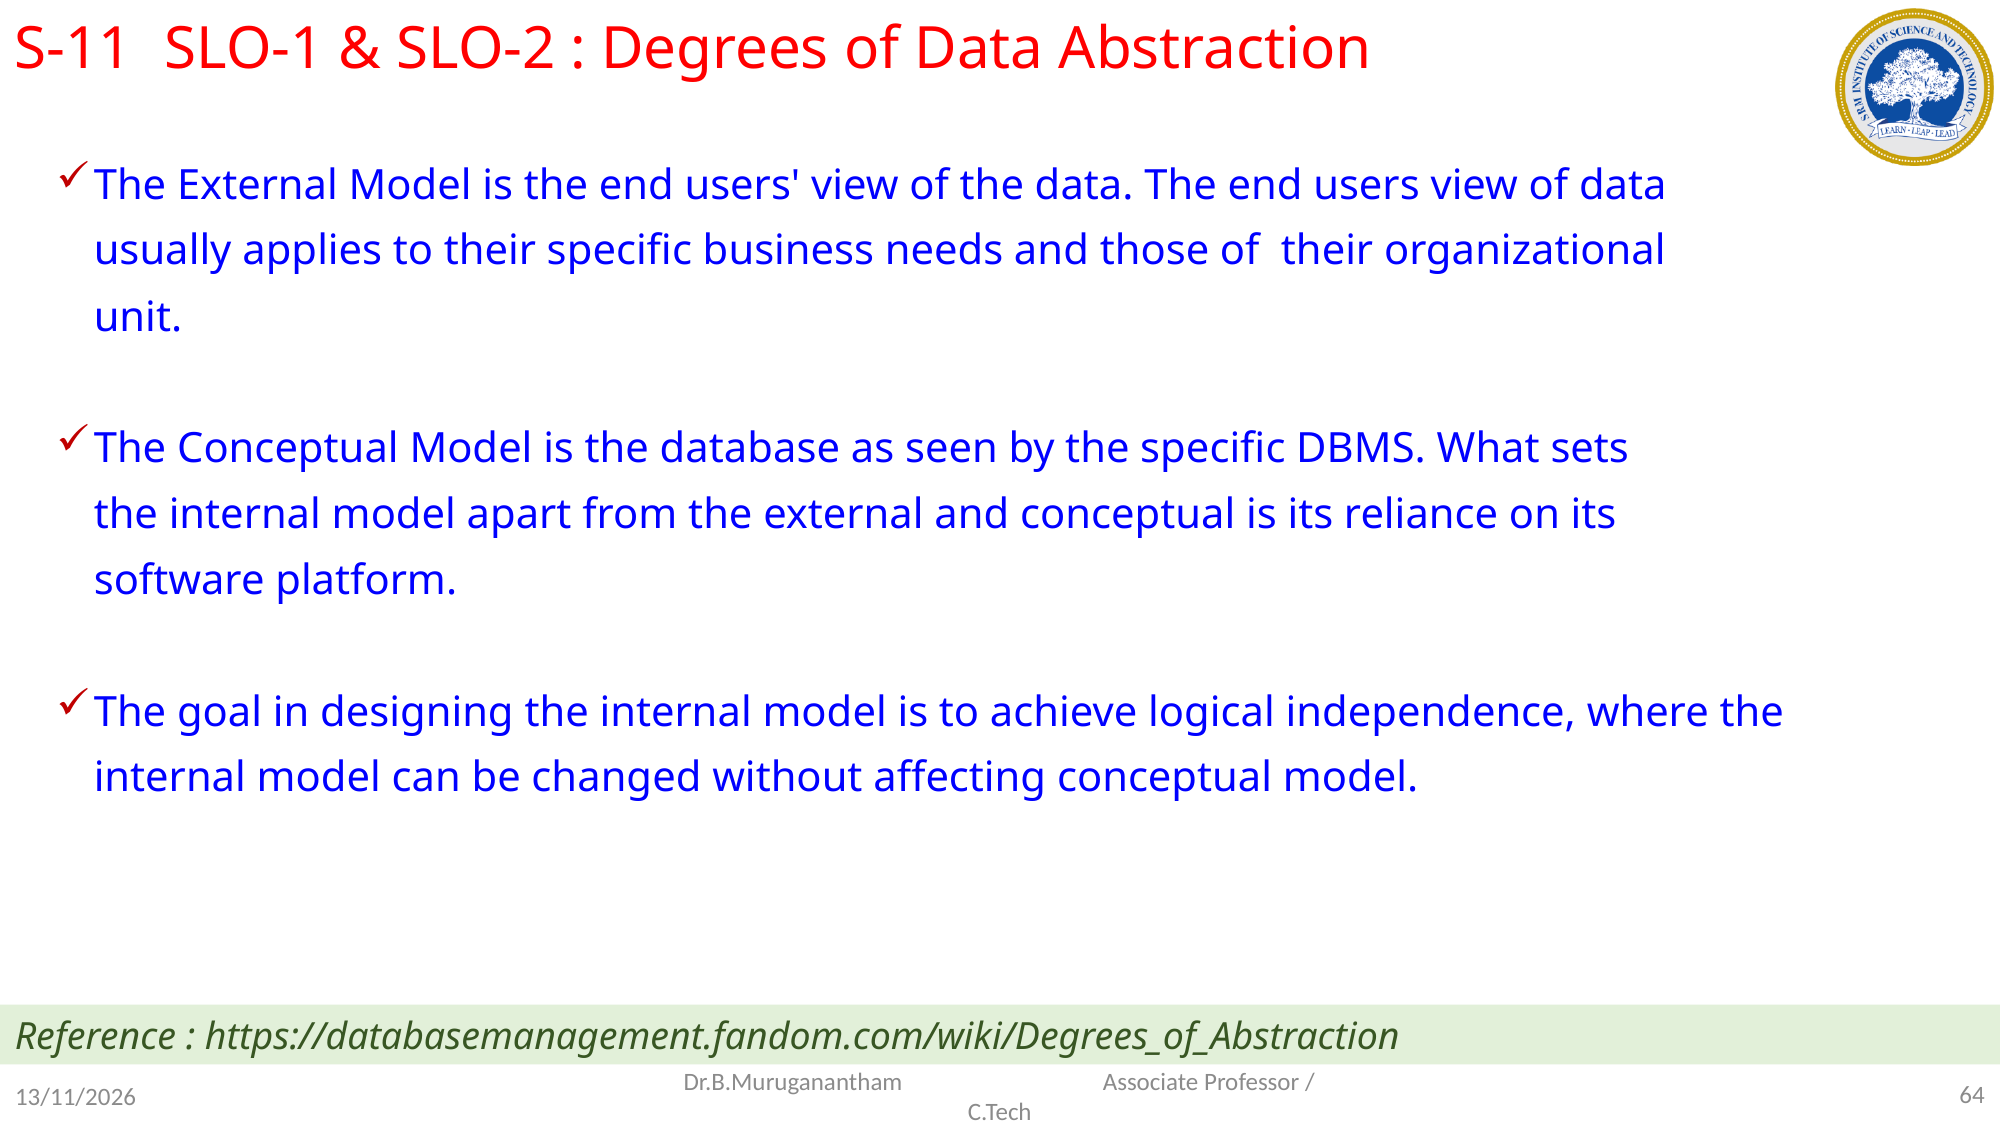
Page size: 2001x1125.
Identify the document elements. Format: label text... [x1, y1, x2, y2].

slide_number 64 [1337, 1065, 2000, 1124]
text_box S-11 SLO-1 & SLO-2 : Degrees of Data Abstraction [0, 2, 1806, 148]
picture [1835, 8, 1994, 166]
text_box Reference : https://databasemanagement.fandom.com/wiki/Degrees_of_Abstraction [0, 1004, 2000, 1065]
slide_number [0, 1065, 662, 1125]
footer Dr.B.Muruganantham Associate Professor / C.Tech [662, 1065, 1338, 1125]
list The External Model is the end users' view of the data. The end users view of data usually applies to their specific business needs and those of their organizational unit. The Conceptual Model is the database as seen by the specific DBMS. What sets the internal model apart from the external and conceptual is its reliance on its software platform. The goal in designing the internal model is to achieve logical independence, where the internal model can be changed without affecting conceptual model. [41, 155, 1857, 1004]
